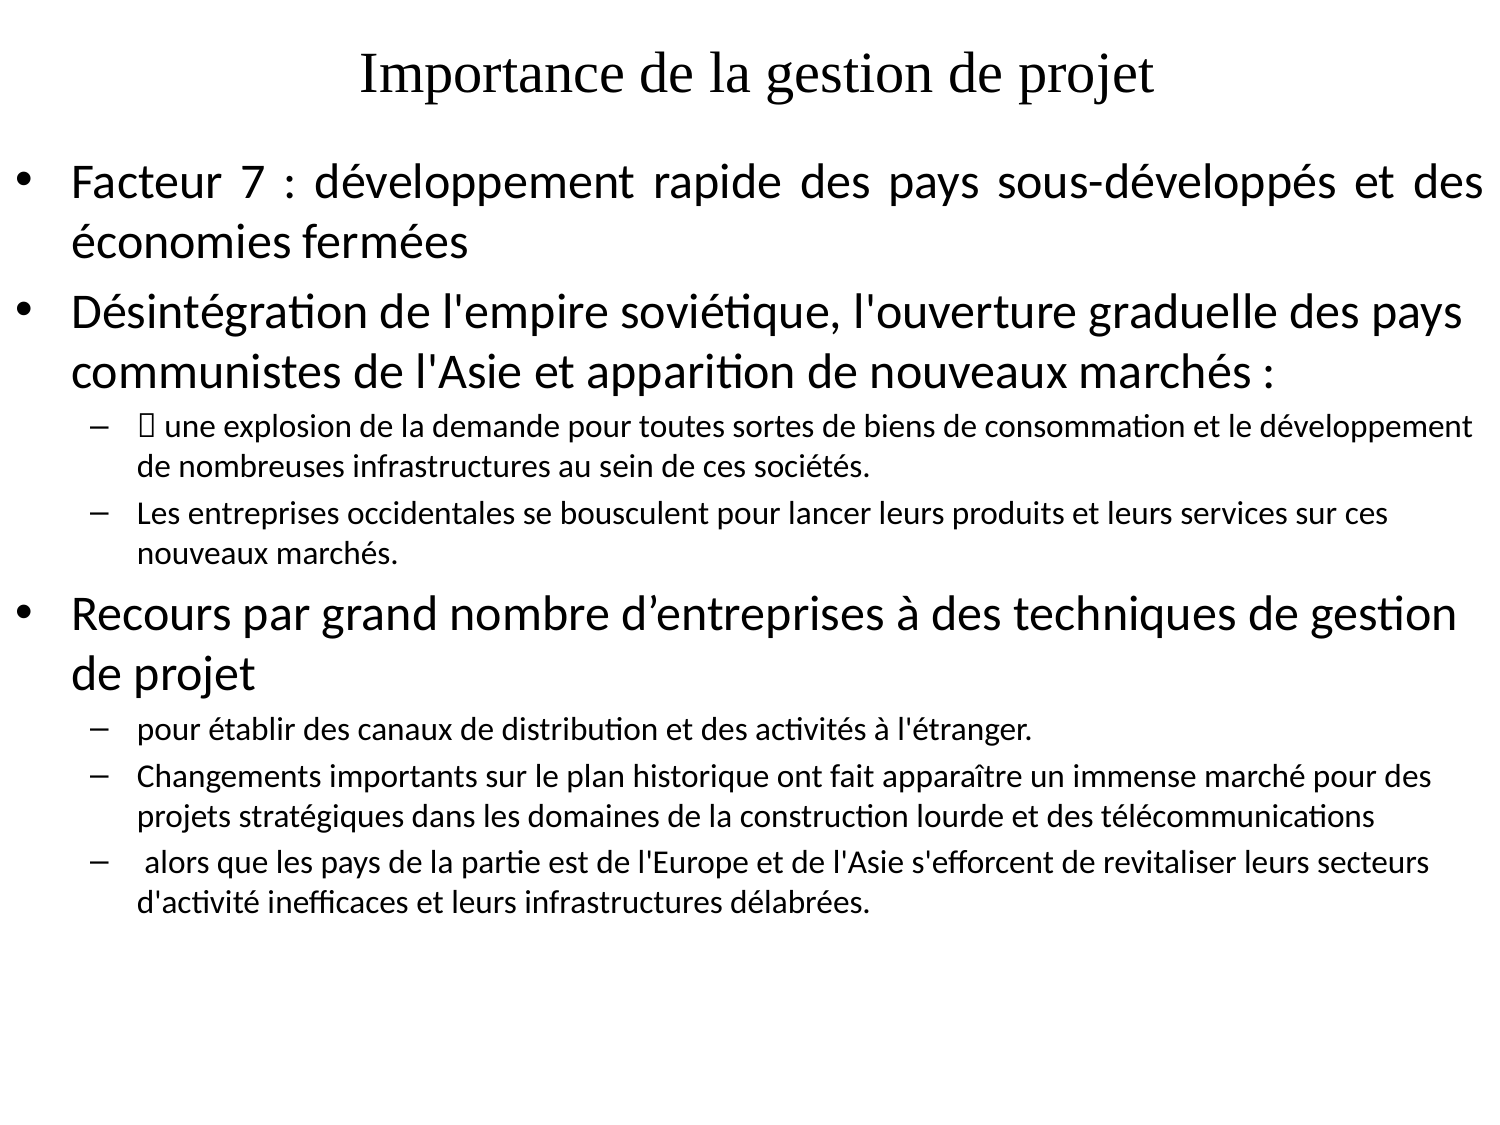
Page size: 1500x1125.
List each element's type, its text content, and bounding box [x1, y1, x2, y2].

title Importance de la gestion de projet [82, 21, 1432, 117]
list Facteur 7 : développement rapide des pays sous-développés et des économies fermées Désintégration de l'empire soviétique, l'ouverture graduelle des pays communistes de l'Asie et apparition de nouveaux marchés :  une explosion de la demande pour toutes sortes de biens de consommation et le développement de nombreuses infrastructures au sein de ces sociétés. Les entreprises occidentales se bousculent pour lancer leurs produits et leurs services sur ces nouveaux marchés. Recours par grand nombre d’entreprises à des techniques de gestion de projet pour établir des canaux de distribution et des activités à l'étranger. Changements importants sur le plan historique ont fait apparaître un immense marché pour des projets stratégiques dans les domaines de la construction lourde et des télécommunications alors que les pays de la partie est de l'Europe et de l'Asie s'efforcent de revitaliser leurs secteurs d'activité inefficaces et leurs infrastructures délabrées. [0, 140, 1500, 1125]
